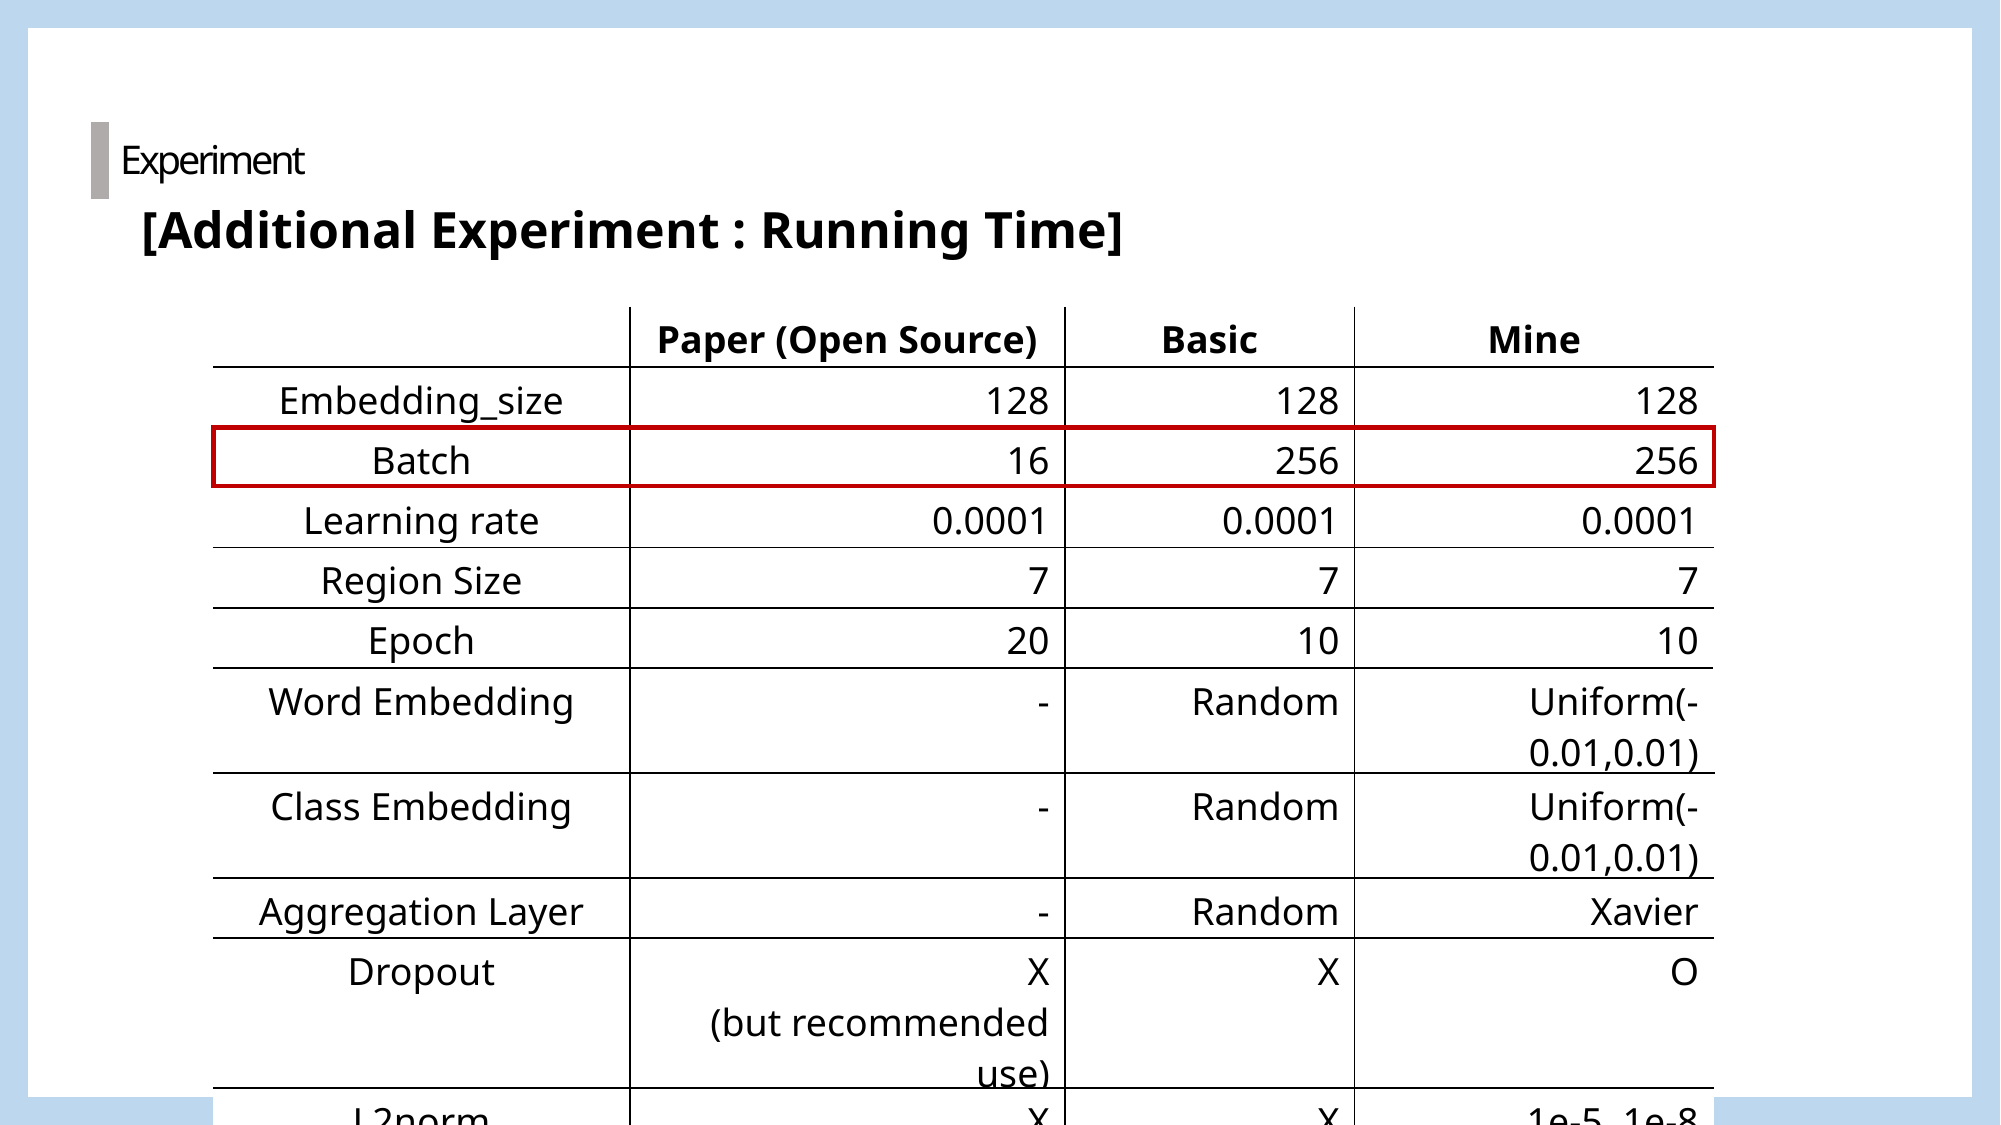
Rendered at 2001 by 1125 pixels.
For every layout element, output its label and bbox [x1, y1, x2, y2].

text_box [0, 0, 2000, 1125]
